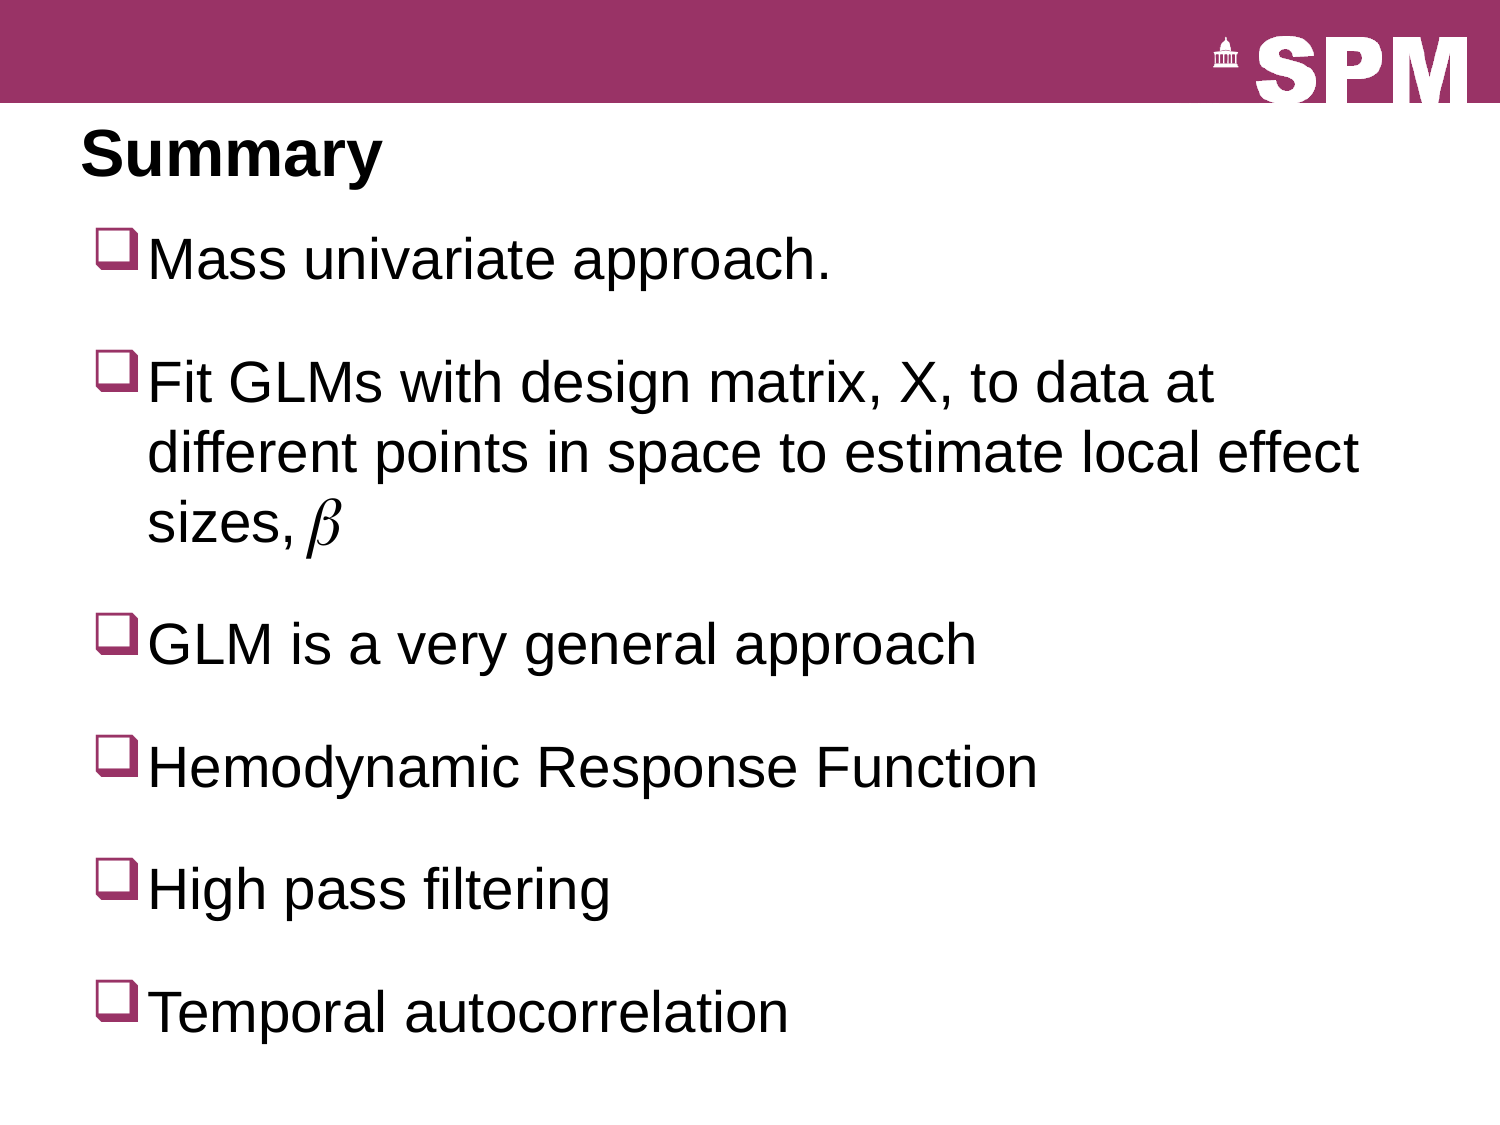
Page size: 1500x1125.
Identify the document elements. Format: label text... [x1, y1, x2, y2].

picture [0, 0, 1500, 113]
list Mass univariate approach. Fit GLMs with design matrix, X, to data at different points in space to estimate local effect sizes, GLM is a very general approach Hemodynamic Response Function High pass filtering Temporal autocorrelation [76, 214, 1393, 1120]
title Summary [64, 56, 1415, 244]
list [294, 483, 357, 575]
